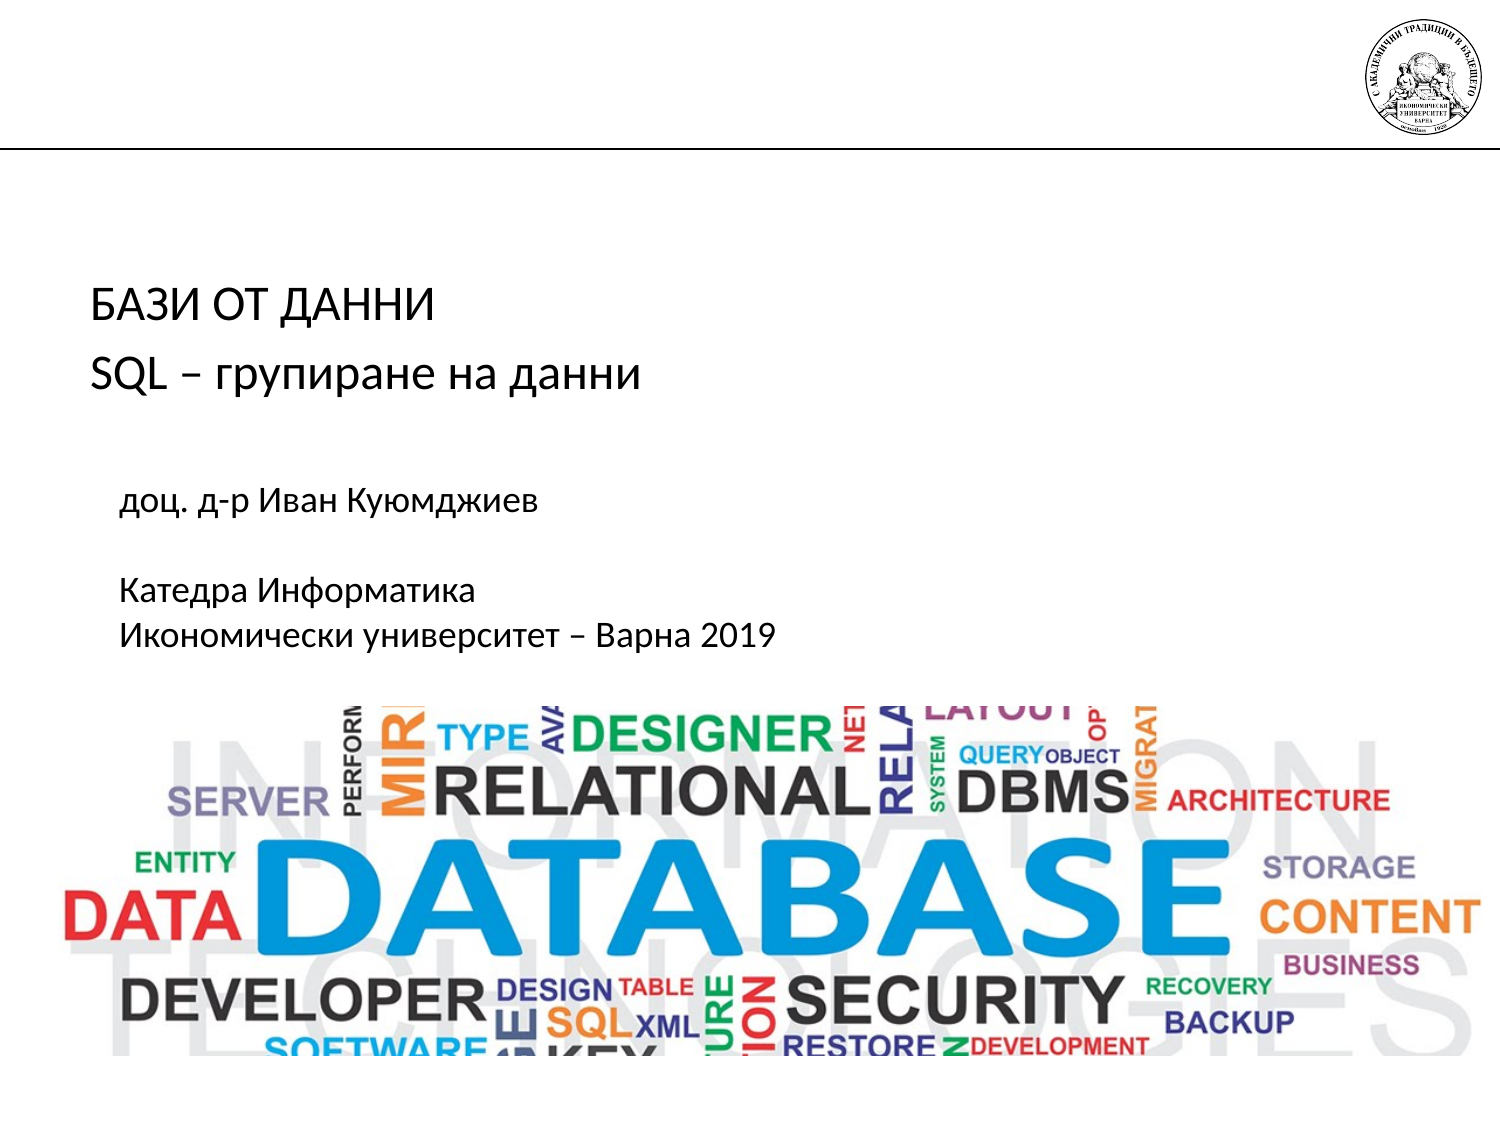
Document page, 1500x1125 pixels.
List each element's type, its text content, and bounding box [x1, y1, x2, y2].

picture [0, 705, 1500, 1056]
list БАЗИ ОТ ДАННИ SQL – групиране на данни [75, 262, 1425, 409]
picture [1365, 19, 1482, 135]
text_box доц. д-р Иван Куюмджиев Катедра Информатика Икономически университет – Варна 2019 [104, 467, 792, 663]
picture [385, 1046, 392, 1056]
picture [416, 1045, 423, 1056]
picture [442, 1041, 454, 1050]
